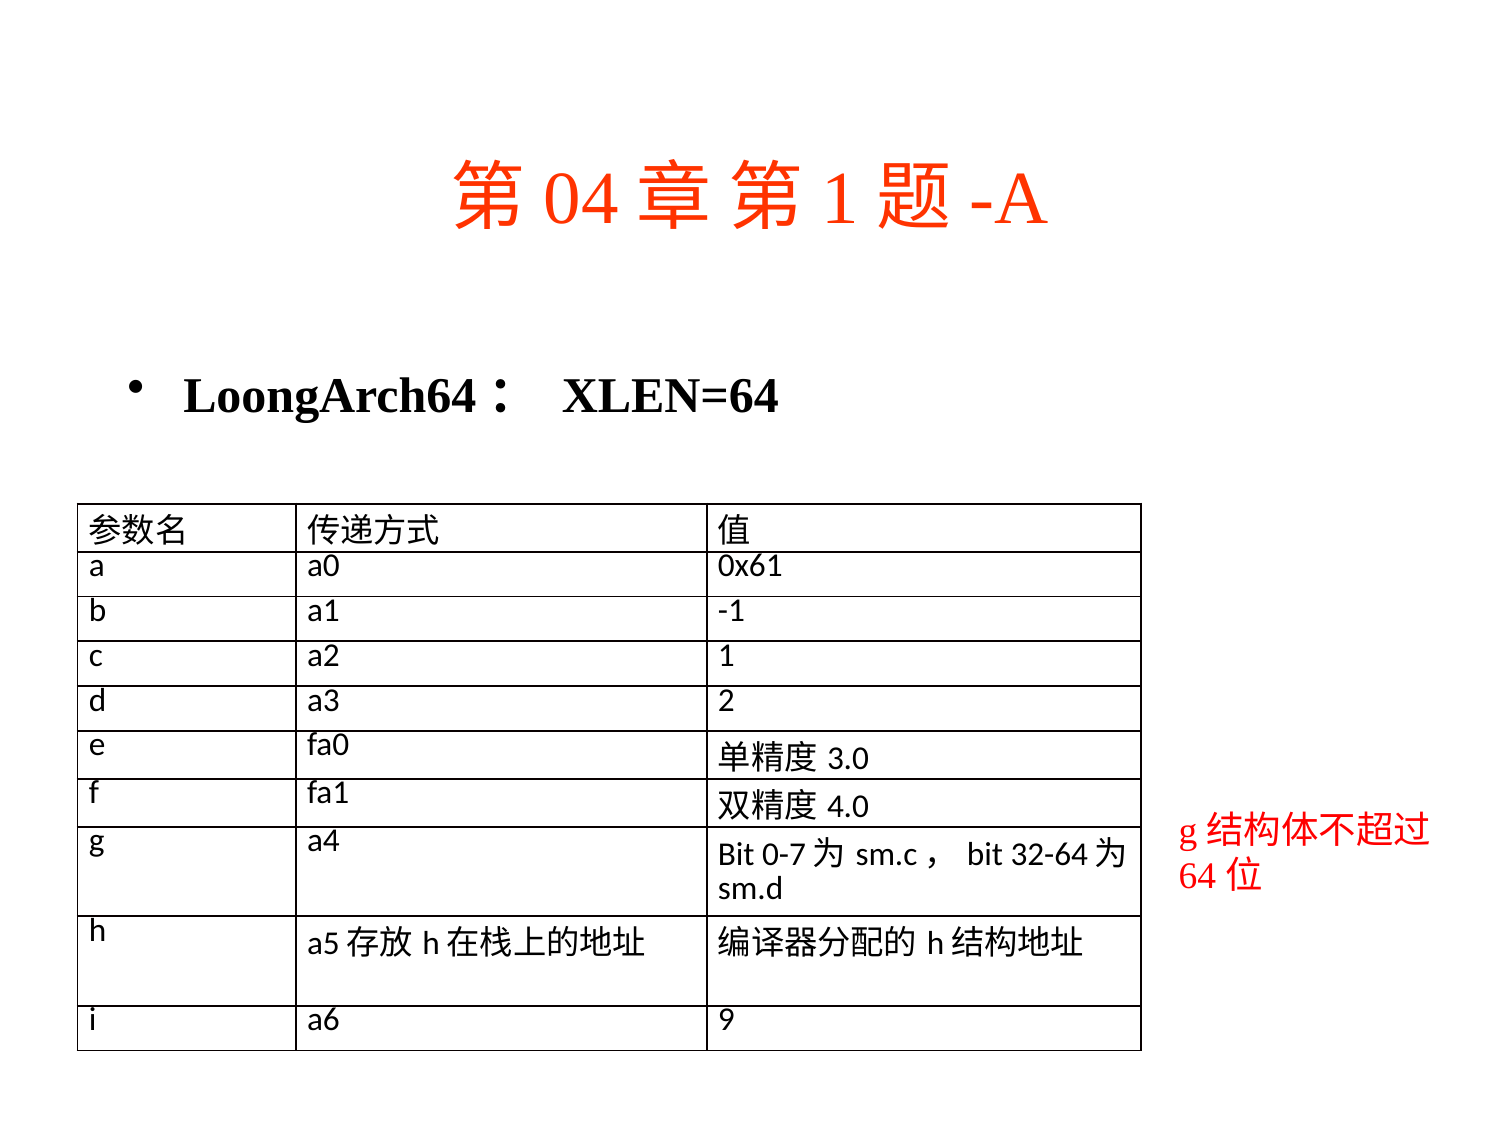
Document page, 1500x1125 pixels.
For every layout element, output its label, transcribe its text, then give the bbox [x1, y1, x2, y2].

table_cell g [78, 828, 295, 915]
table_cell d [78, 687, 295, 730]
table_cell b [78, 597, 295, 640]
table_cell 双精度4.0 [708, 780, 1140, 826]
table_cell 单精度3.0 [708, 732, 1140, 778]
table_header 值 [708, 505, 1140, 551]
table_cell a1 [297, 597, 706, 640]
table_cell c [78, 642, 295, 685]
table_cell Bit 0-7为sm.c，bit 32-64为sm.d [708, 828, 1140, 915]
table_cell 编译器分配的h结构地址 [708, 917, 1140, 1005]
table_cell 1 [708, 642, 1140, 685]
table_cell a3 [297, 687, 706, 730]
table_cell a0 [297, 553, 706, 596]
table_cell e [78, 732, 295, 778]
table_cell i [78, 1007, 295, 1050]
table_cell 2 [708, 687, 1140, 730]
title 第04章 第1题-A [112, 99, 1388, 288]
table_cell h [78, 917, 295, 1005]
table_cell a2 [297, 642, 706, 685]
table_cell a4 [297, 828, 706, 915]
table_header 参数名 [78, 505, 295, 551]
table_cell 9 [708, 1007, 1140, 1050]
table_cell 0x61 [708, 553, 1140, 596]
table_cell a [78, 553, 295, 596]
table_cell f [78, 780, 295, 826]
table_cell fa0 [297, 732, 706, 778]
list LoongArch64： XLEN=64 [112, 324, 1388, 1001]
table_cell fa1 [297, 780, 706, 826]
table_header 传递方式 [297, 505, 706, 551]
text_box g结构体不超过64位 [1163, 798, 1471, 904]
table_cell a6 [297, 1007, 706, 1050]
table_cell -1 [708, 597, 1140, 640]
table_cell a5存放h在栈上的地址 [297, 917, 706, 1005]
